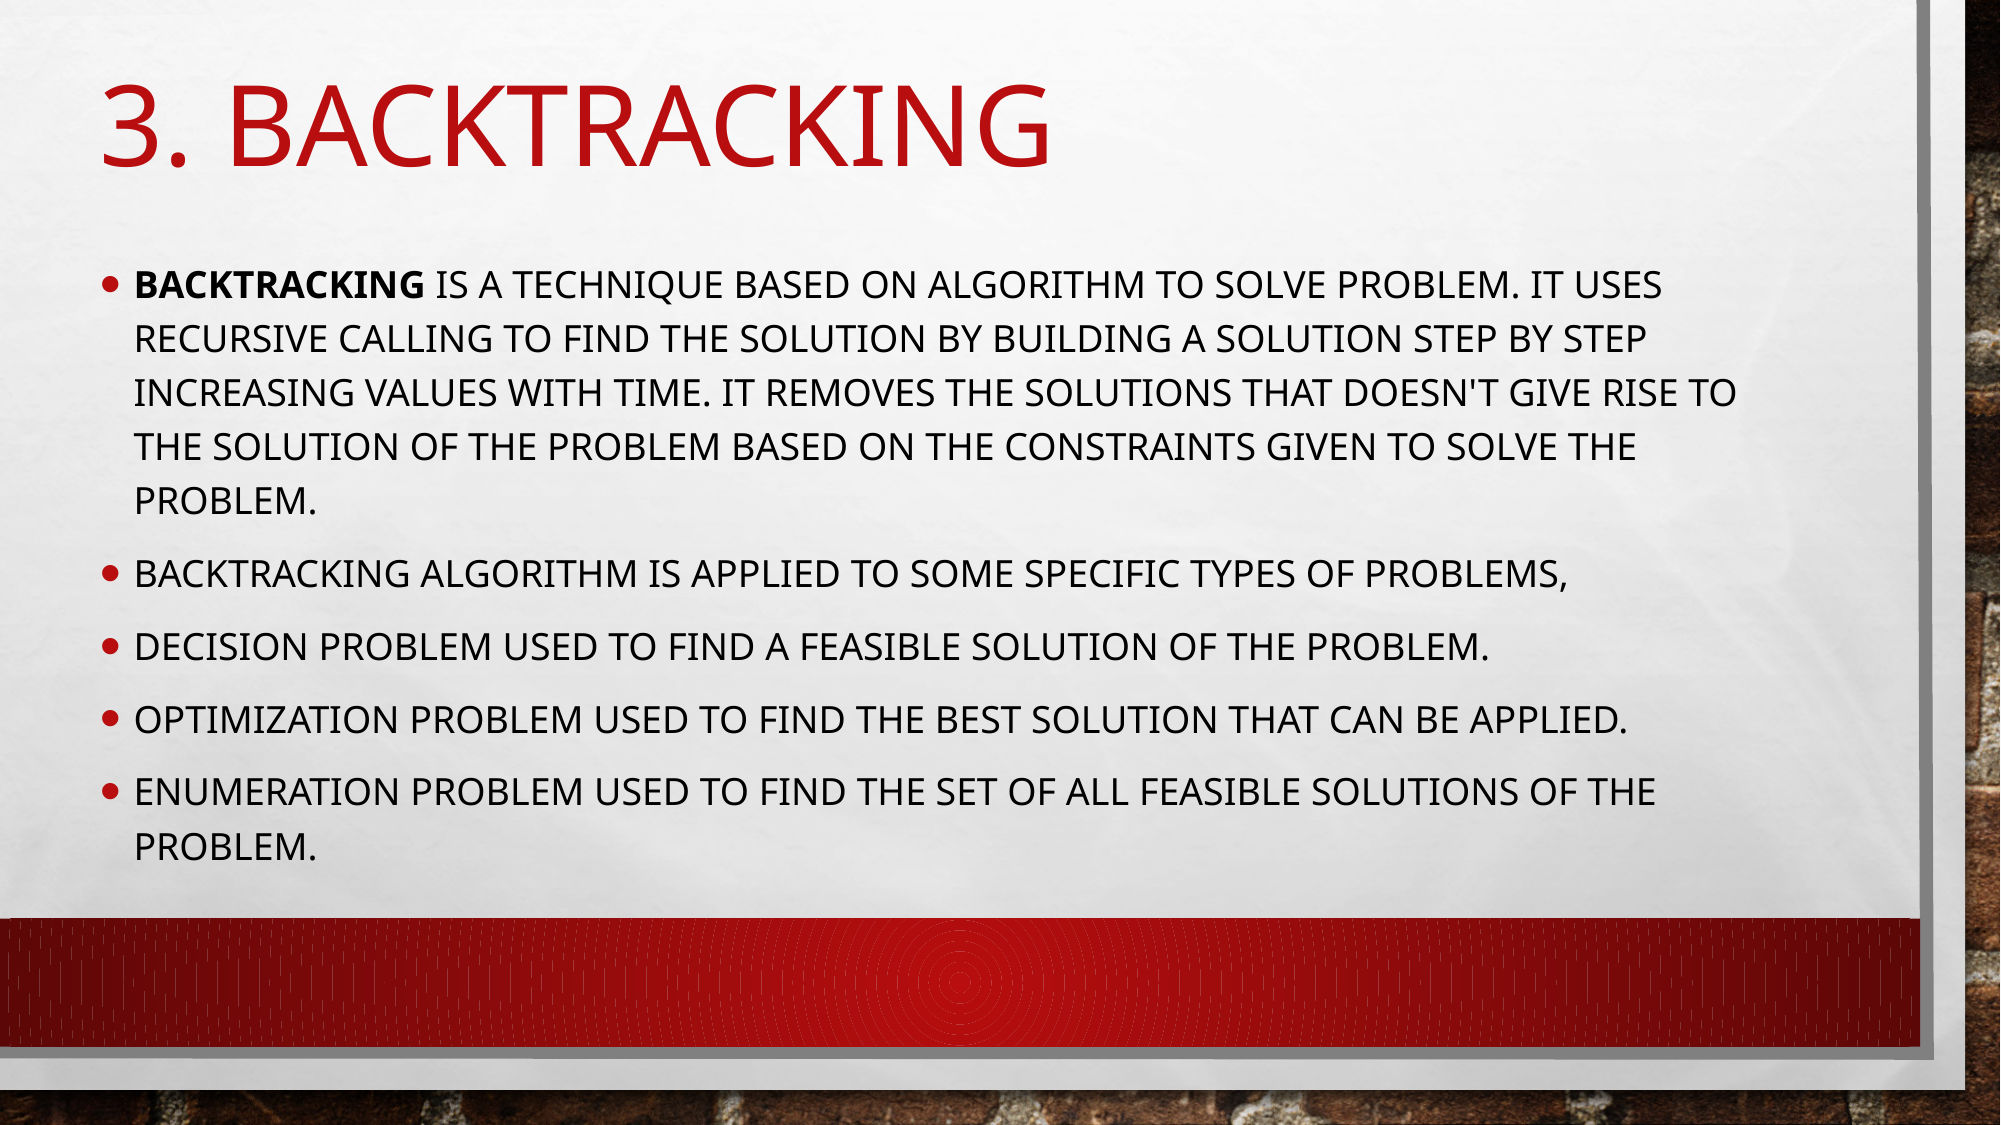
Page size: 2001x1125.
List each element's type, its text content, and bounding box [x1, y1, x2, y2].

picture [0, 0, 2000, 1125]
list Backtracking is a technique based on algorithm to solve problem. It uses recursive calling to find the solution by building a solution step by step increasing values with time. It removes the solutions that doesn't give rise to the solution of the problem based on the constraints given to solve the problem. Backtracking algorithm is applied to some specific types of problems, Decision problem used to find a feasible solution of the problem. Optimization problem used to find the best solution that can be applied. Enumeration problem used to find the set of all feasible solutions of the problem. [84, 244, 1818, 882]
title 3. BACKTRACKING [84, 35, 1791, 225]
